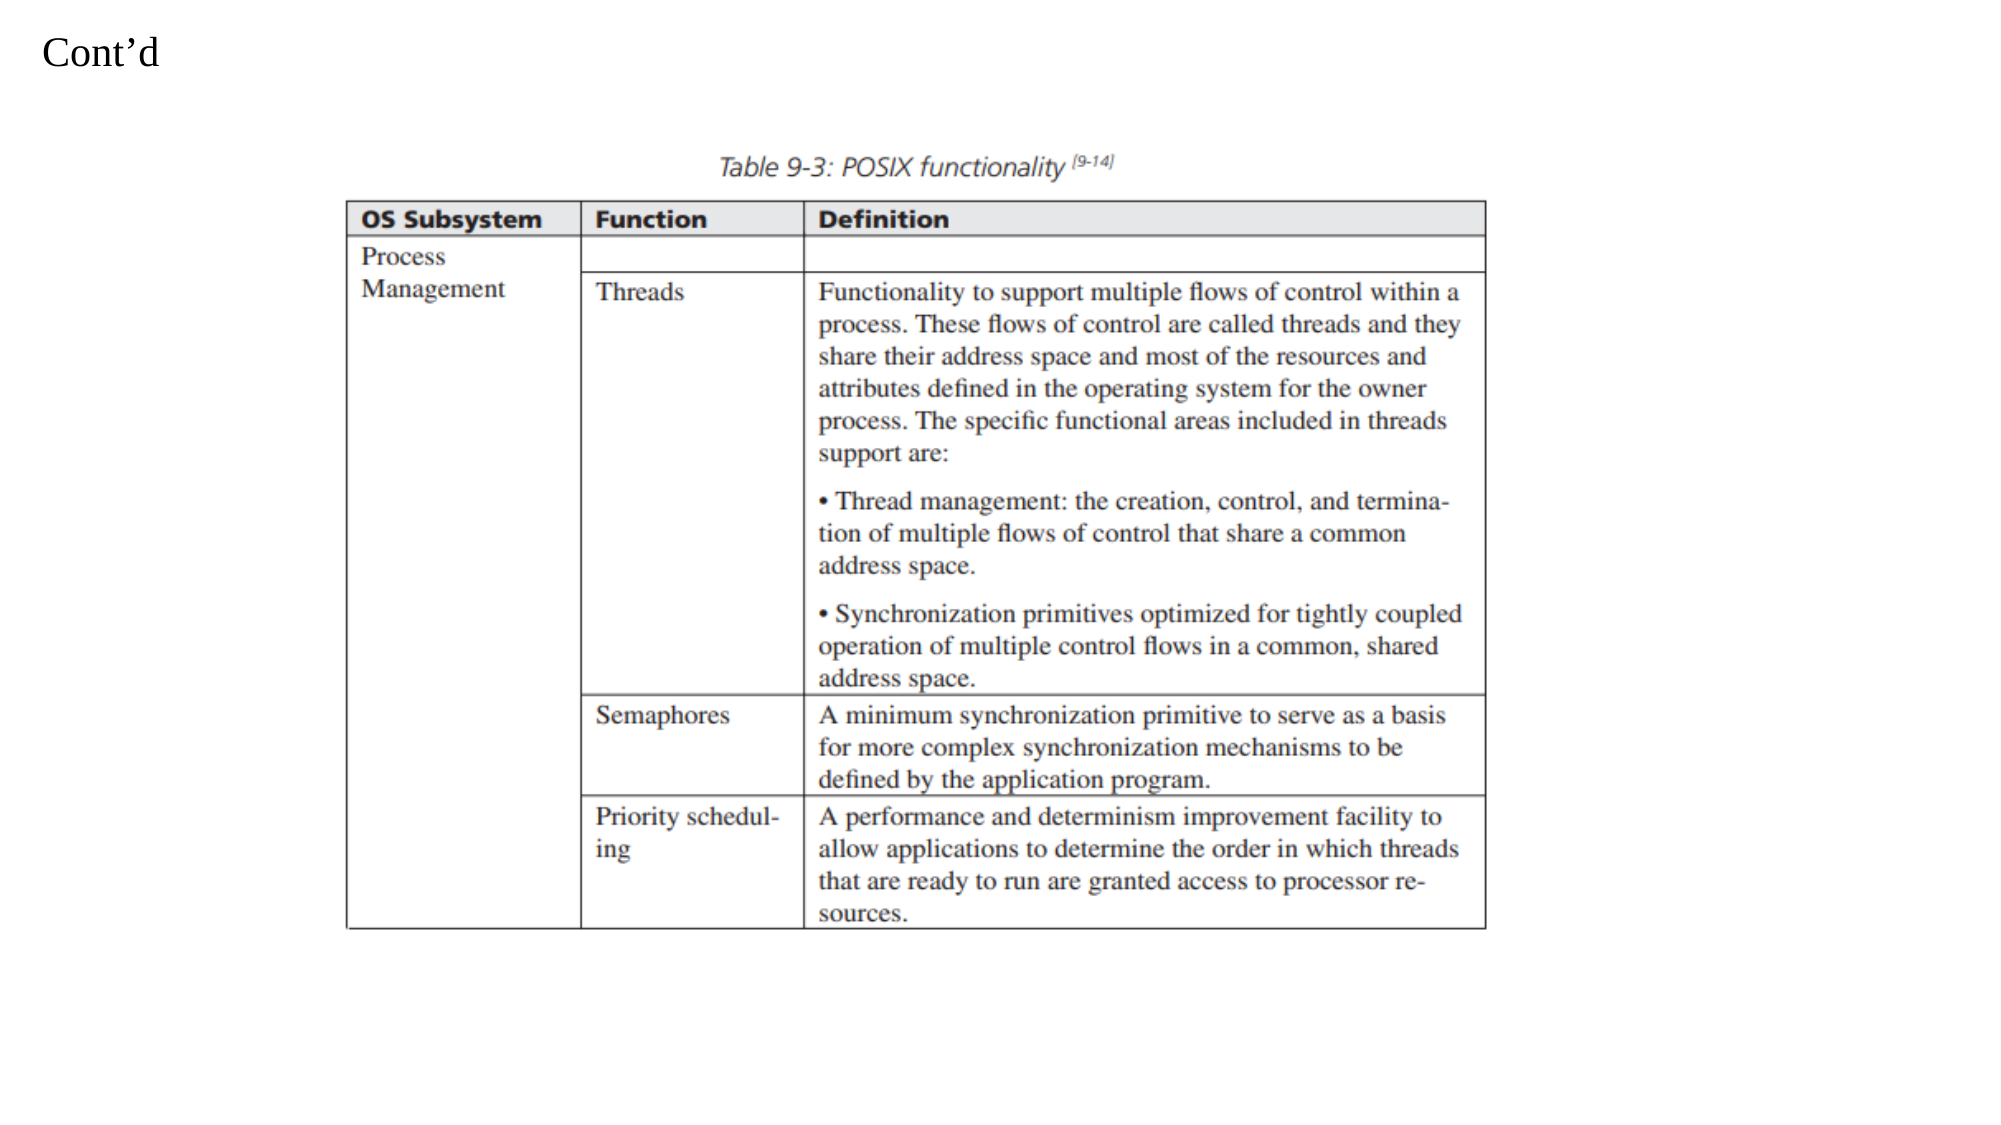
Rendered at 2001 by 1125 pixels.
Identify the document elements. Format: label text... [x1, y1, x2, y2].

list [299, 138, 1538, 1007]
title Cont’d [27, 22, 1753, 84]
